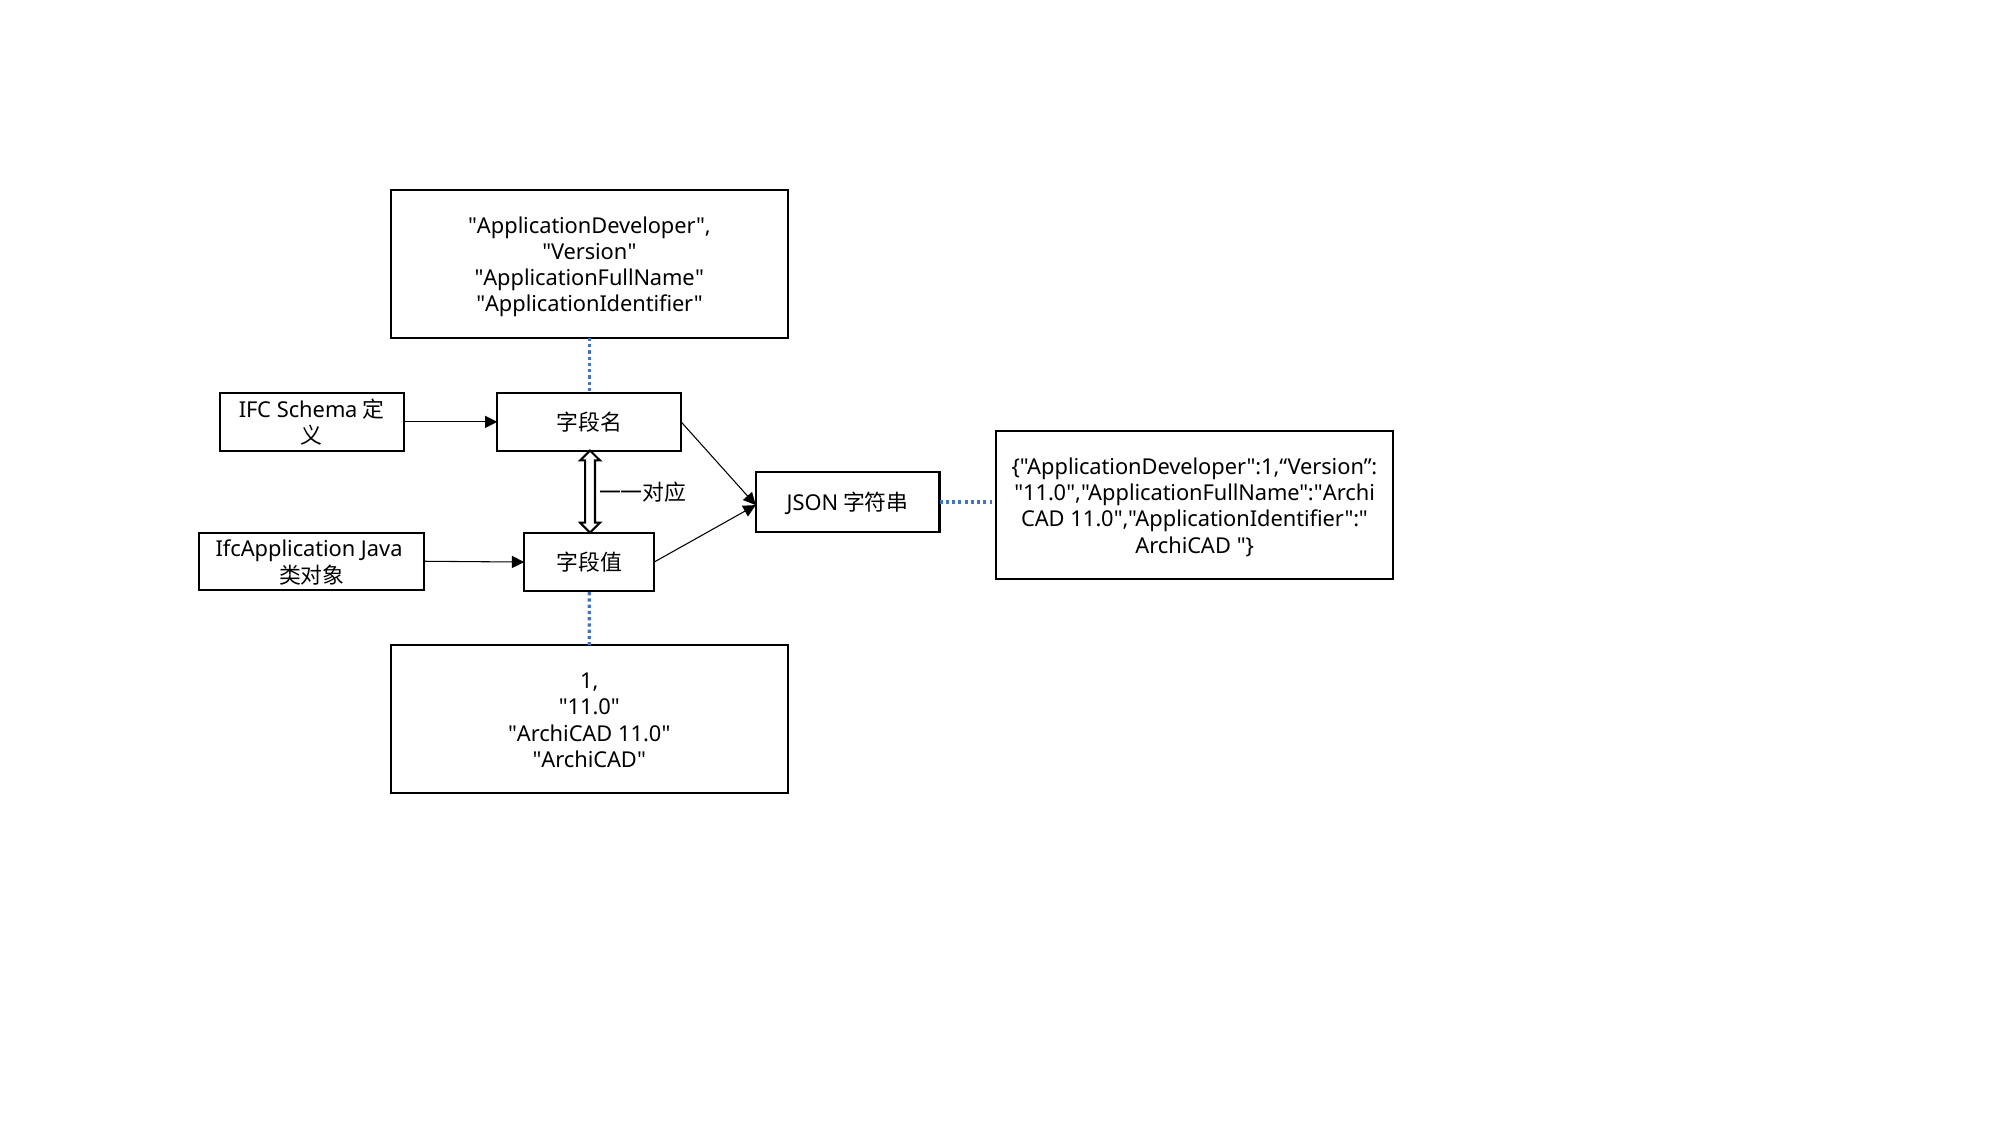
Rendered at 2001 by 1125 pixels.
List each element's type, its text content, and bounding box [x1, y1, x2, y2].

text_box 1, "11.0" "ArchiCAD 11.0" "ArchiCAD" [390, 644, 789, 794]
text_box "ApplicationDeveloper", "Version" "ApplicationFullName" "ApplicationIdentifier" [390, 189, 789, 339]
text_box IFC Schema定义 [219, 392, 405, 452]
text_box JSON字符串 [756, 471, 941, 533]
text_box {"ApplicationDeveloper":1,“Version”:"11.0","ApplicationFullName":"ArchiCAD 11.0","ApplicationIdentifier":" ArchiCAD "} [995, 430, 1394, 580]
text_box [681, 421, 756, 505]
text_box [577, 449, 603, 535]
text_box 字段值 [523, 532, 655, 592]
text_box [654, 505, 756, 563]
text_box 一一对应 [597, 464, 681, 519]
text_box IfcApplication Java类对象 [198, 532, 425, 591]
text_box 字段名 [496, 392, 682, 452]
